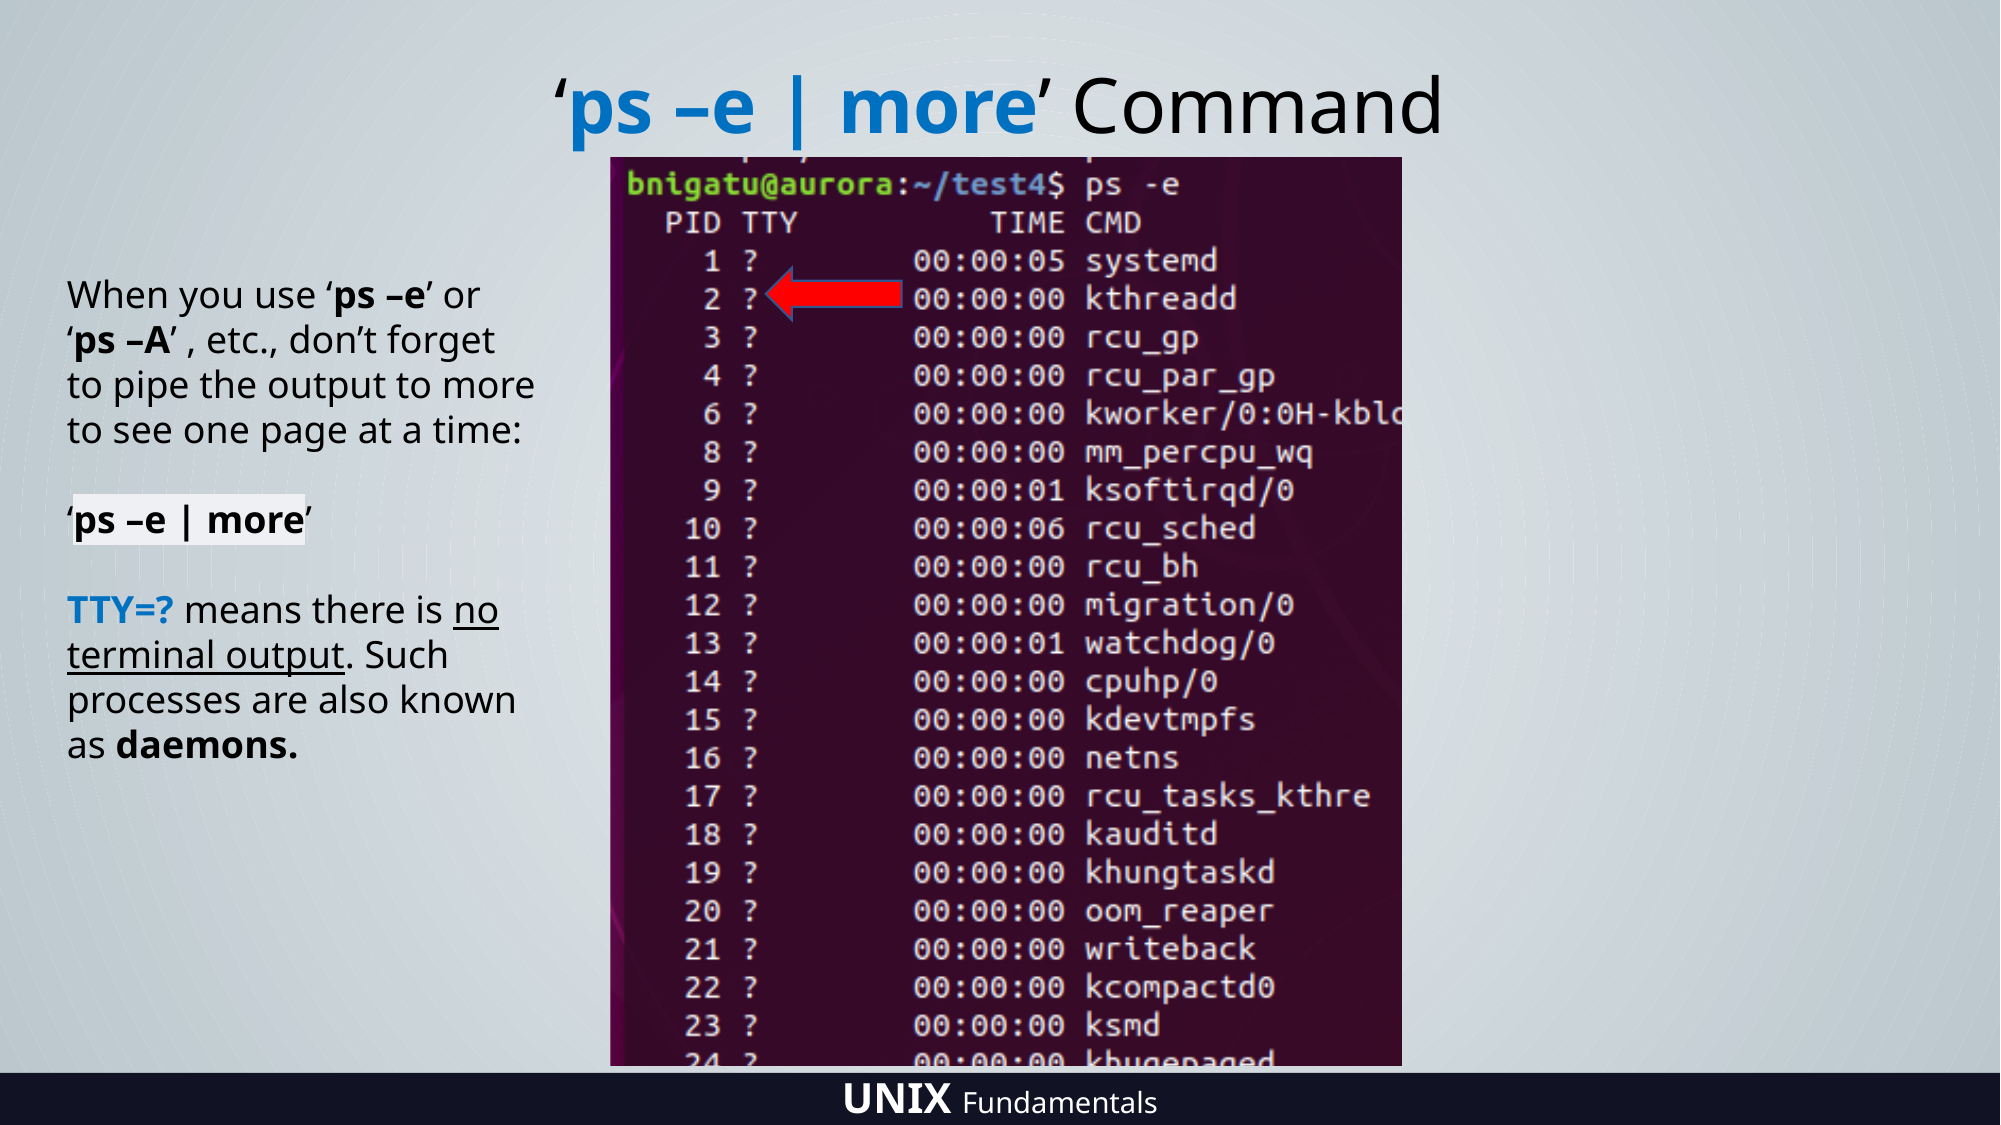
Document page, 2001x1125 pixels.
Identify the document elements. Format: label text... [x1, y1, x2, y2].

title ‘ps –e | more’ Command [137, 59, 1863, 179]
picture [610, 157, 1403, 1066]
text_box When you use ‘ps –e’ or ‘ps –A’ , etc., don’t forget to pipe the output to more to see one page at a time: ‘ps –e | more’ TTY=? means there is no terminal output. Such processes are also known as daemons. [52, 264, 554, 774]
